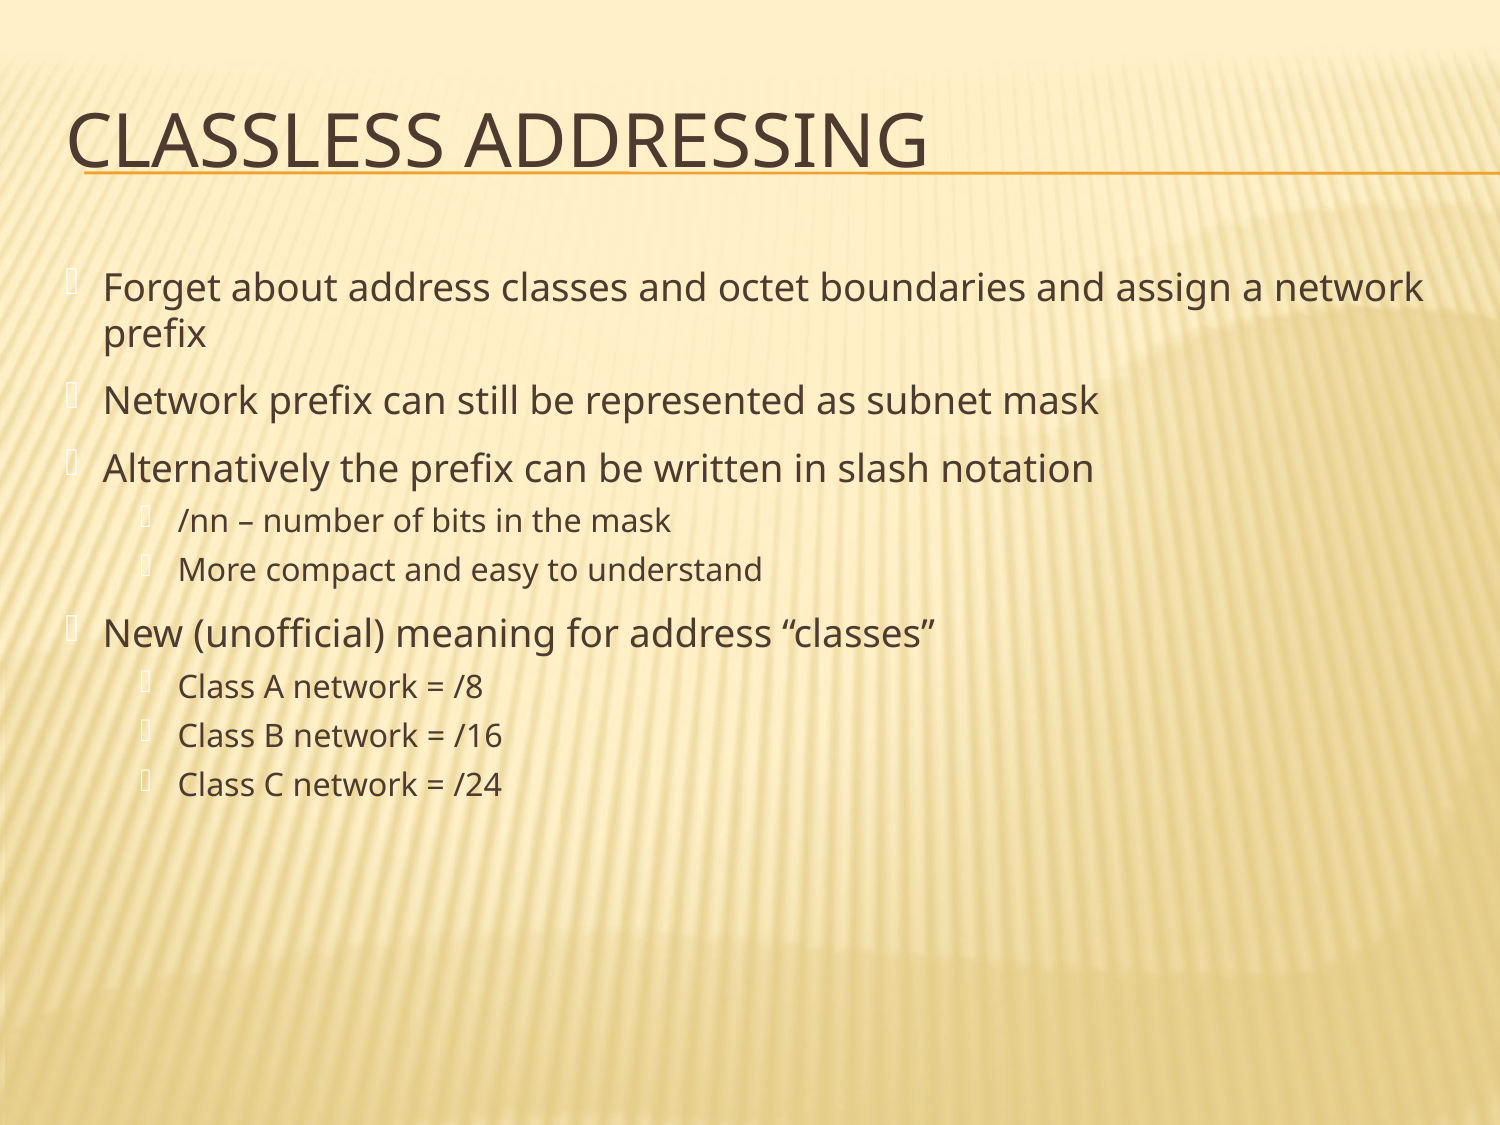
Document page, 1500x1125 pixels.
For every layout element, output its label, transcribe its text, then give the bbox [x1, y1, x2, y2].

title CLASSLESS ADDRESSING [50, 75, 1475, 213]
list Forget about address classes and octet boundaries and assign a network prefix Network prefix can still be represented as subnet mask Alternatively the prefix can be written in slash notation /nn – number of bits in the mask More compact and easy to understand New (unofficial) meaning for address “classes” Class A network = /8 Class B network = /16 Class C network = /24 [50, 254, 1475, 998]
